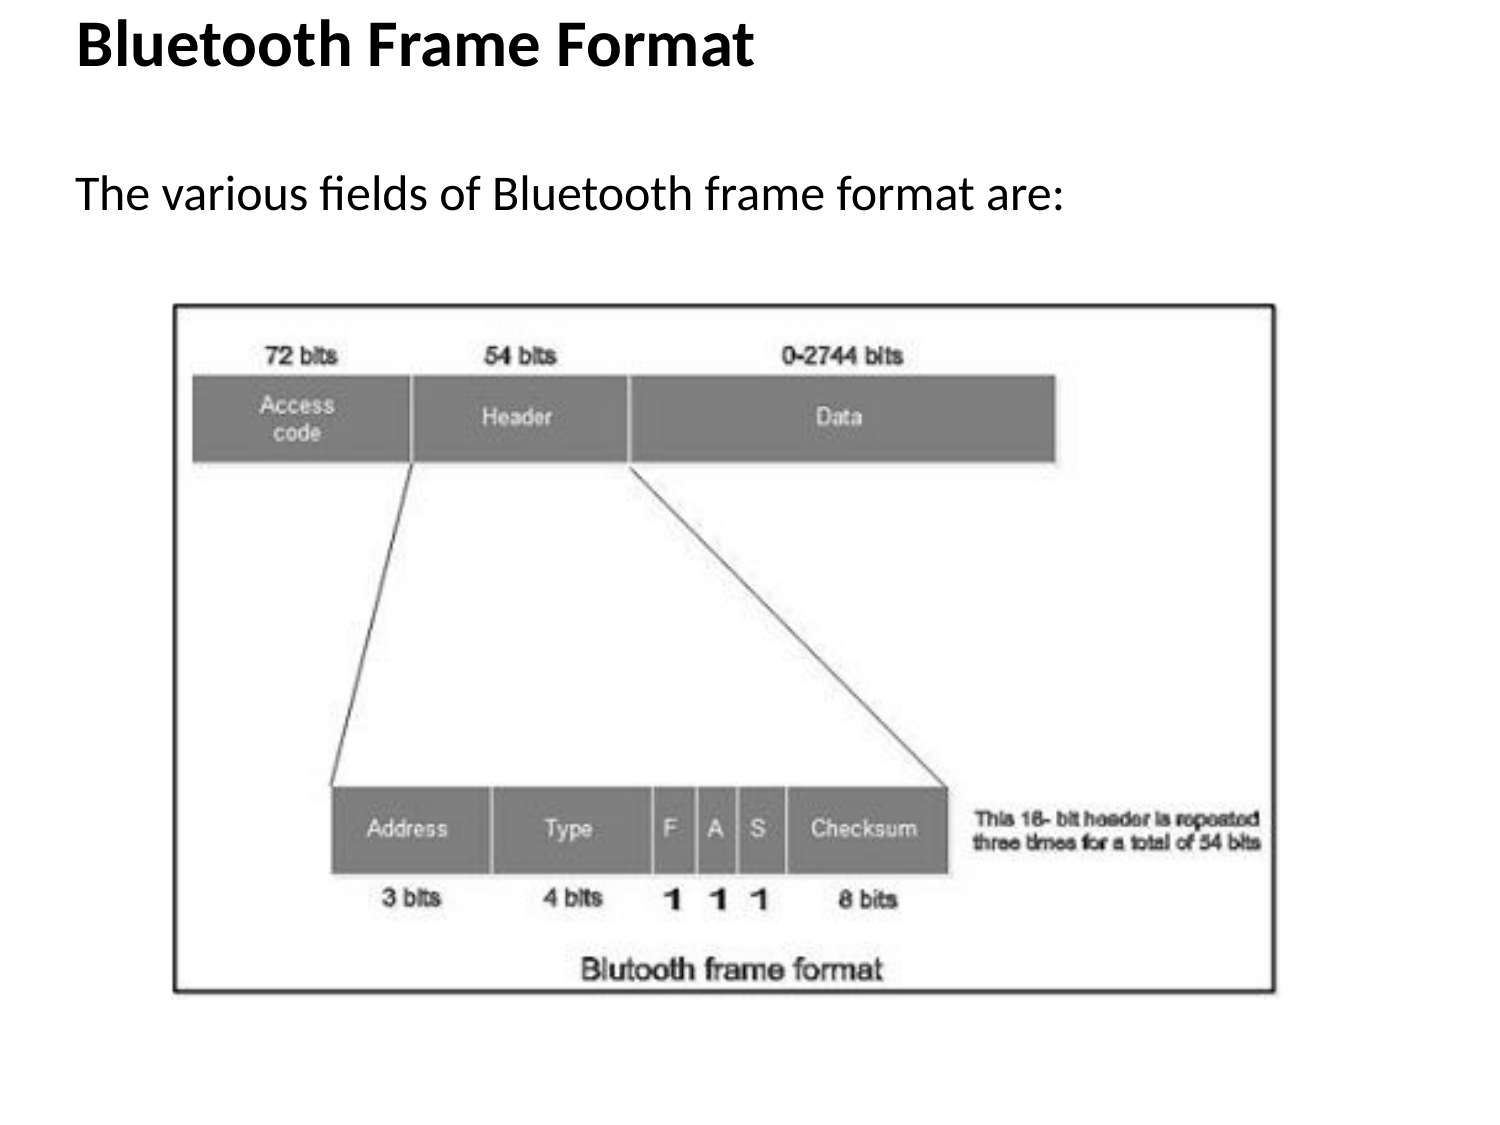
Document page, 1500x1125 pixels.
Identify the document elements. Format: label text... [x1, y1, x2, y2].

title Bluetooth Frame Format [76, 0, 1427, 128]
list The various fields of Bluetooth frame format are: [75, 160, 1425, 1005]
picture [170, 302, 1282, 1000]
